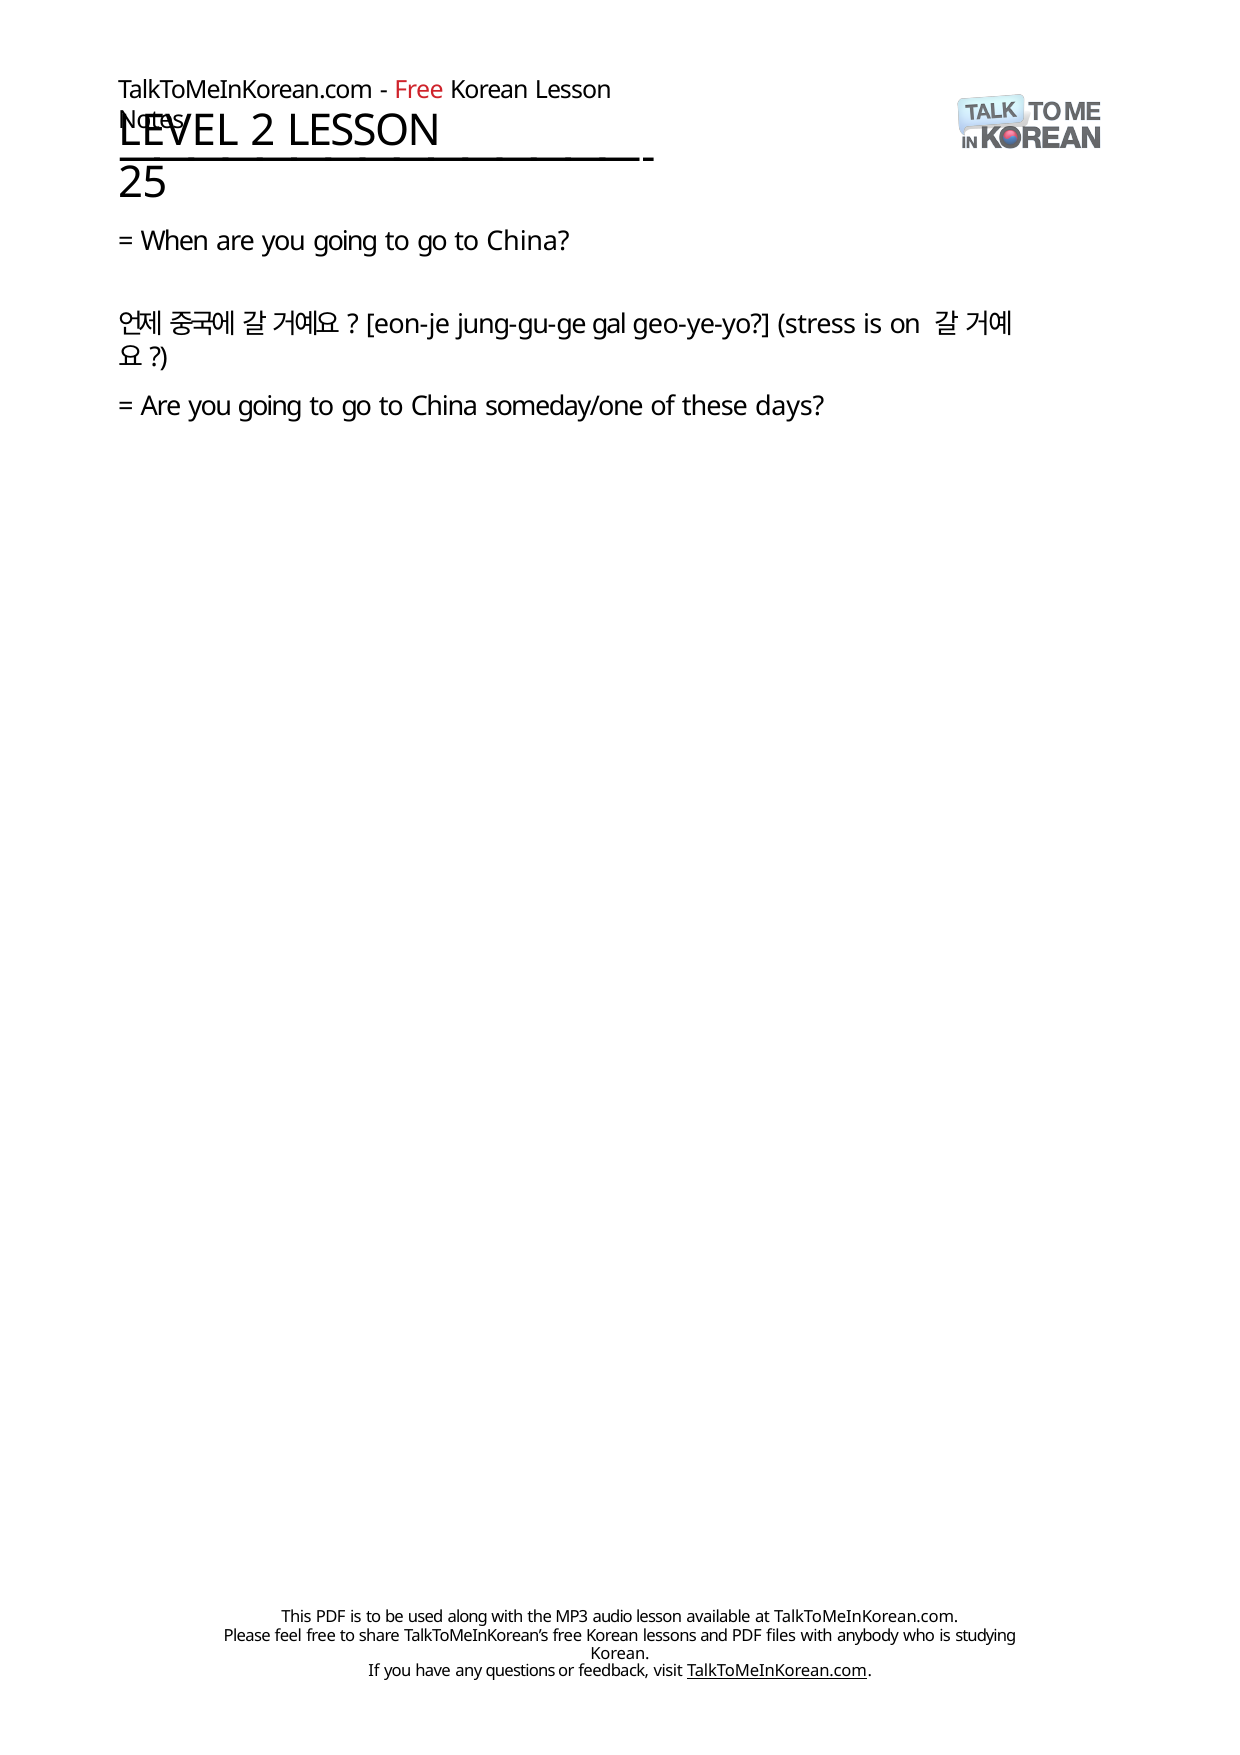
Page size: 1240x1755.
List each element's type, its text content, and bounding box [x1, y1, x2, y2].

text_box = When are you going to go to China? 언제 중국에 갈 거예요? [eon-je jung-gu-ge gal geo-ye-yo?] (stress is on 갈 거예요?) = Are you going to go to China someday/one of these days? [116, 221, 1049, 422]
text_box LEVEL 2 LESSON 25 [115, 99, 492, 125]
text_box TalkToMeInKorean.com - Free Korean Lesson Notes [115, 71, 666, 125]
text_box This PDF is to be used along with the MP3 audio lesson available at TalkToMeInKorean.com. Please feel free to share TalkToMeInKorean’s free Korean lessons and PDF files with anybody who is studying Korean. If you have any questions or feedback, visit TalkToMeInKorean.com. [207, 1607, 1033, 1683]
text_box LEVEL 2 LESSON 25 [115, 180, 492, 207]
text_box ———————————————- [115, 125, 672, 180]
picture [957, 93, 1101, 149]
